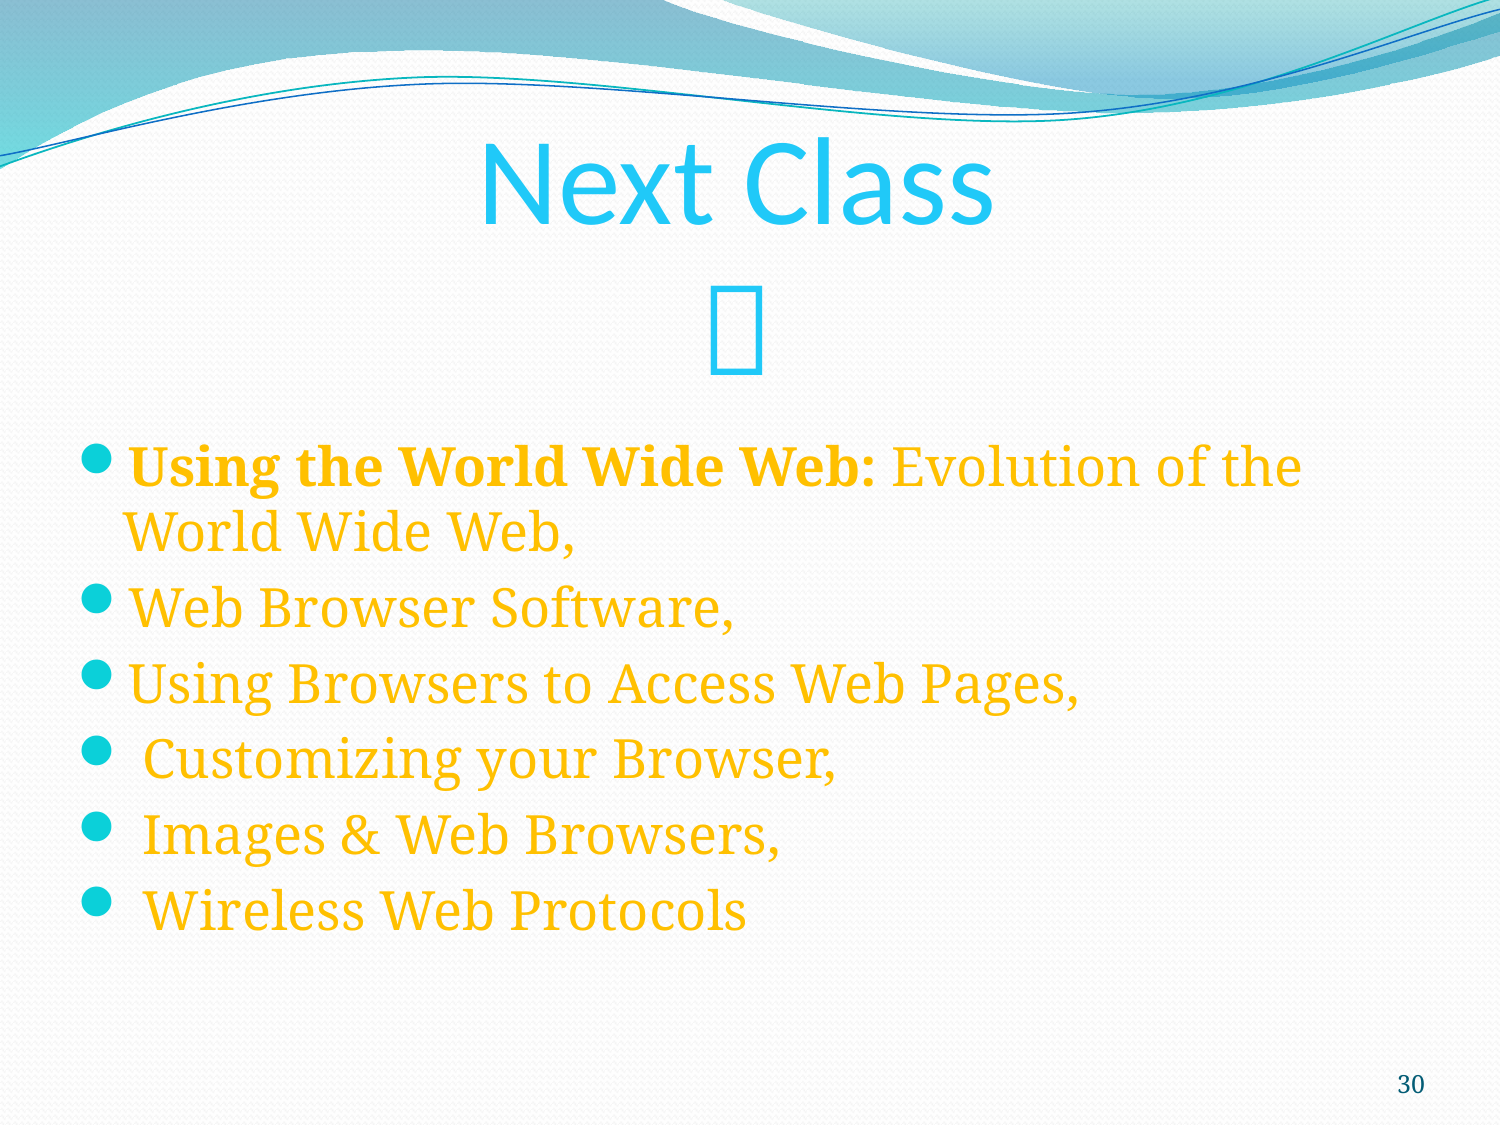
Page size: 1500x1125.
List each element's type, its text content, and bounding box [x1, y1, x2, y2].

list Using the World Wide Web: Evolution of the World Wide Web, Web Browser Software, Using Browsers to Access Web Pages, Customizing your Browser, Images & Web Browsers, Wireless Web Protocols [62, 425, 1413, 988]
slide_number 30 [1299, 1042, 1425, 1103]
title Next Class  [62, 212, 1413, 400]
